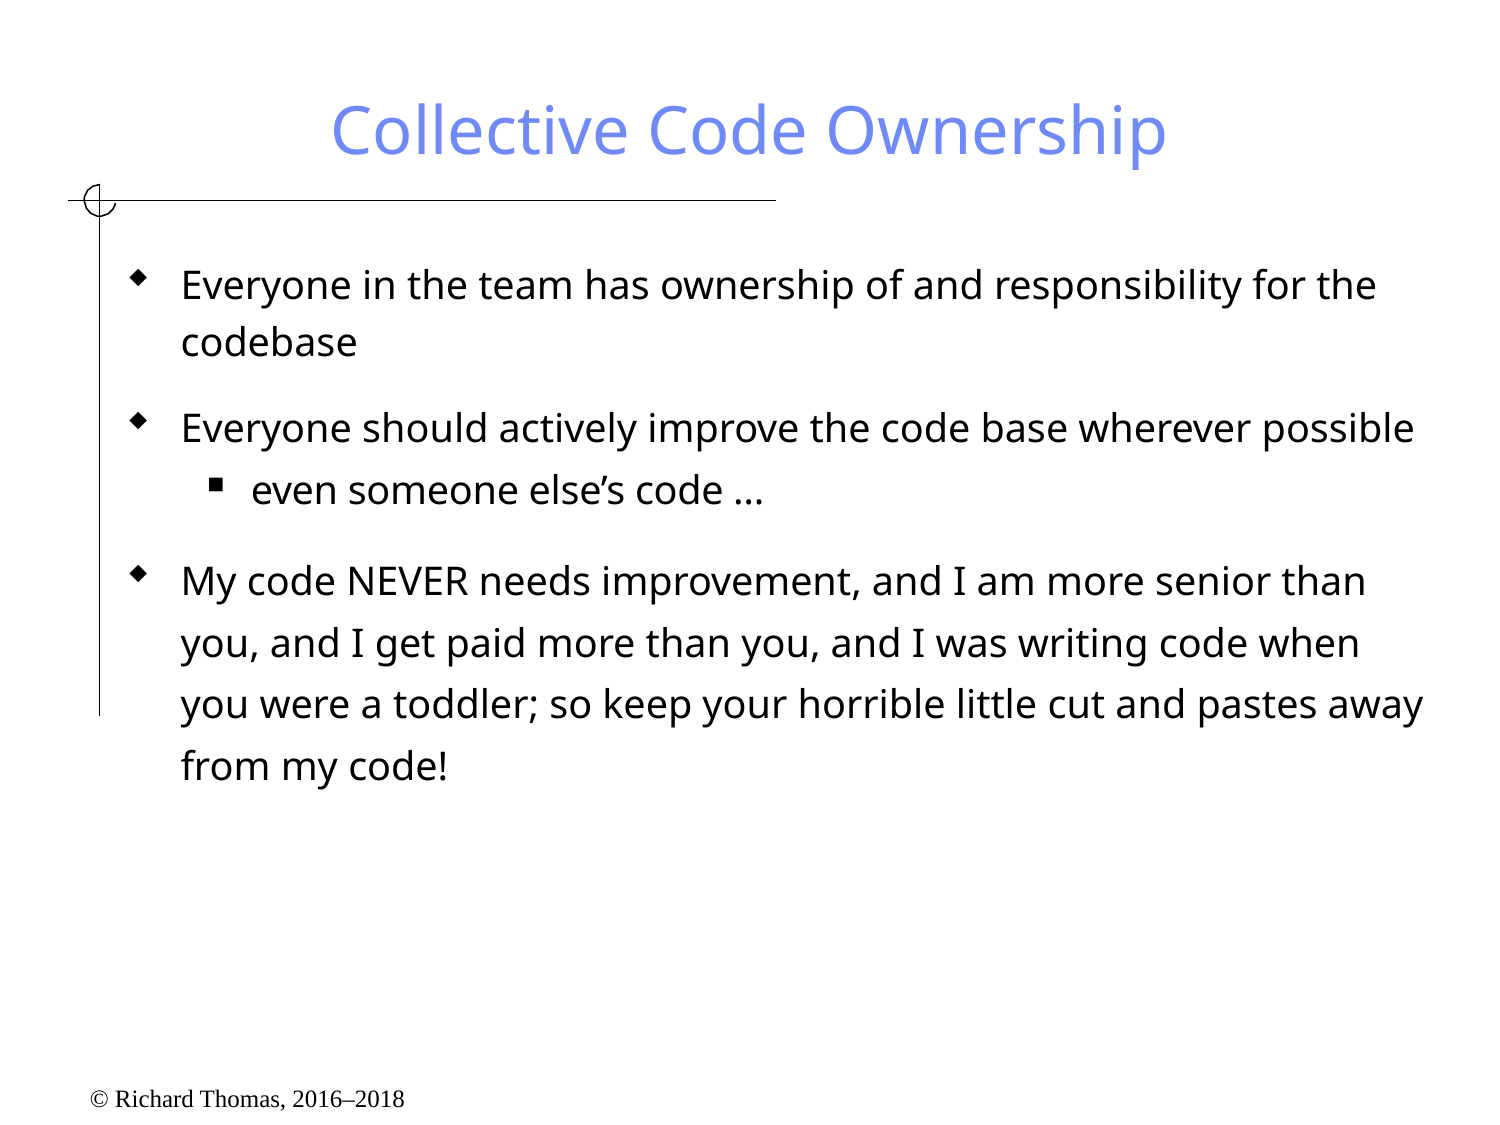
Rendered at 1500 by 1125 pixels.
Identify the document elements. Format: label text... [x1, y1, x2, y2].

title Collective Code Ownership [175, 87, 1324, 169]
list Everyone in the team has ownership of and responsibility for the codebase Everyone should actively improve the code base wherever possible even someone else’s code … My code NEVER needs improvement, and I am more senior than you, and I get paid more than you, and I was writing code when you were a toddler; so keep your horrible little cut and pastes away from my code! [123, 250, 1425, 800]
